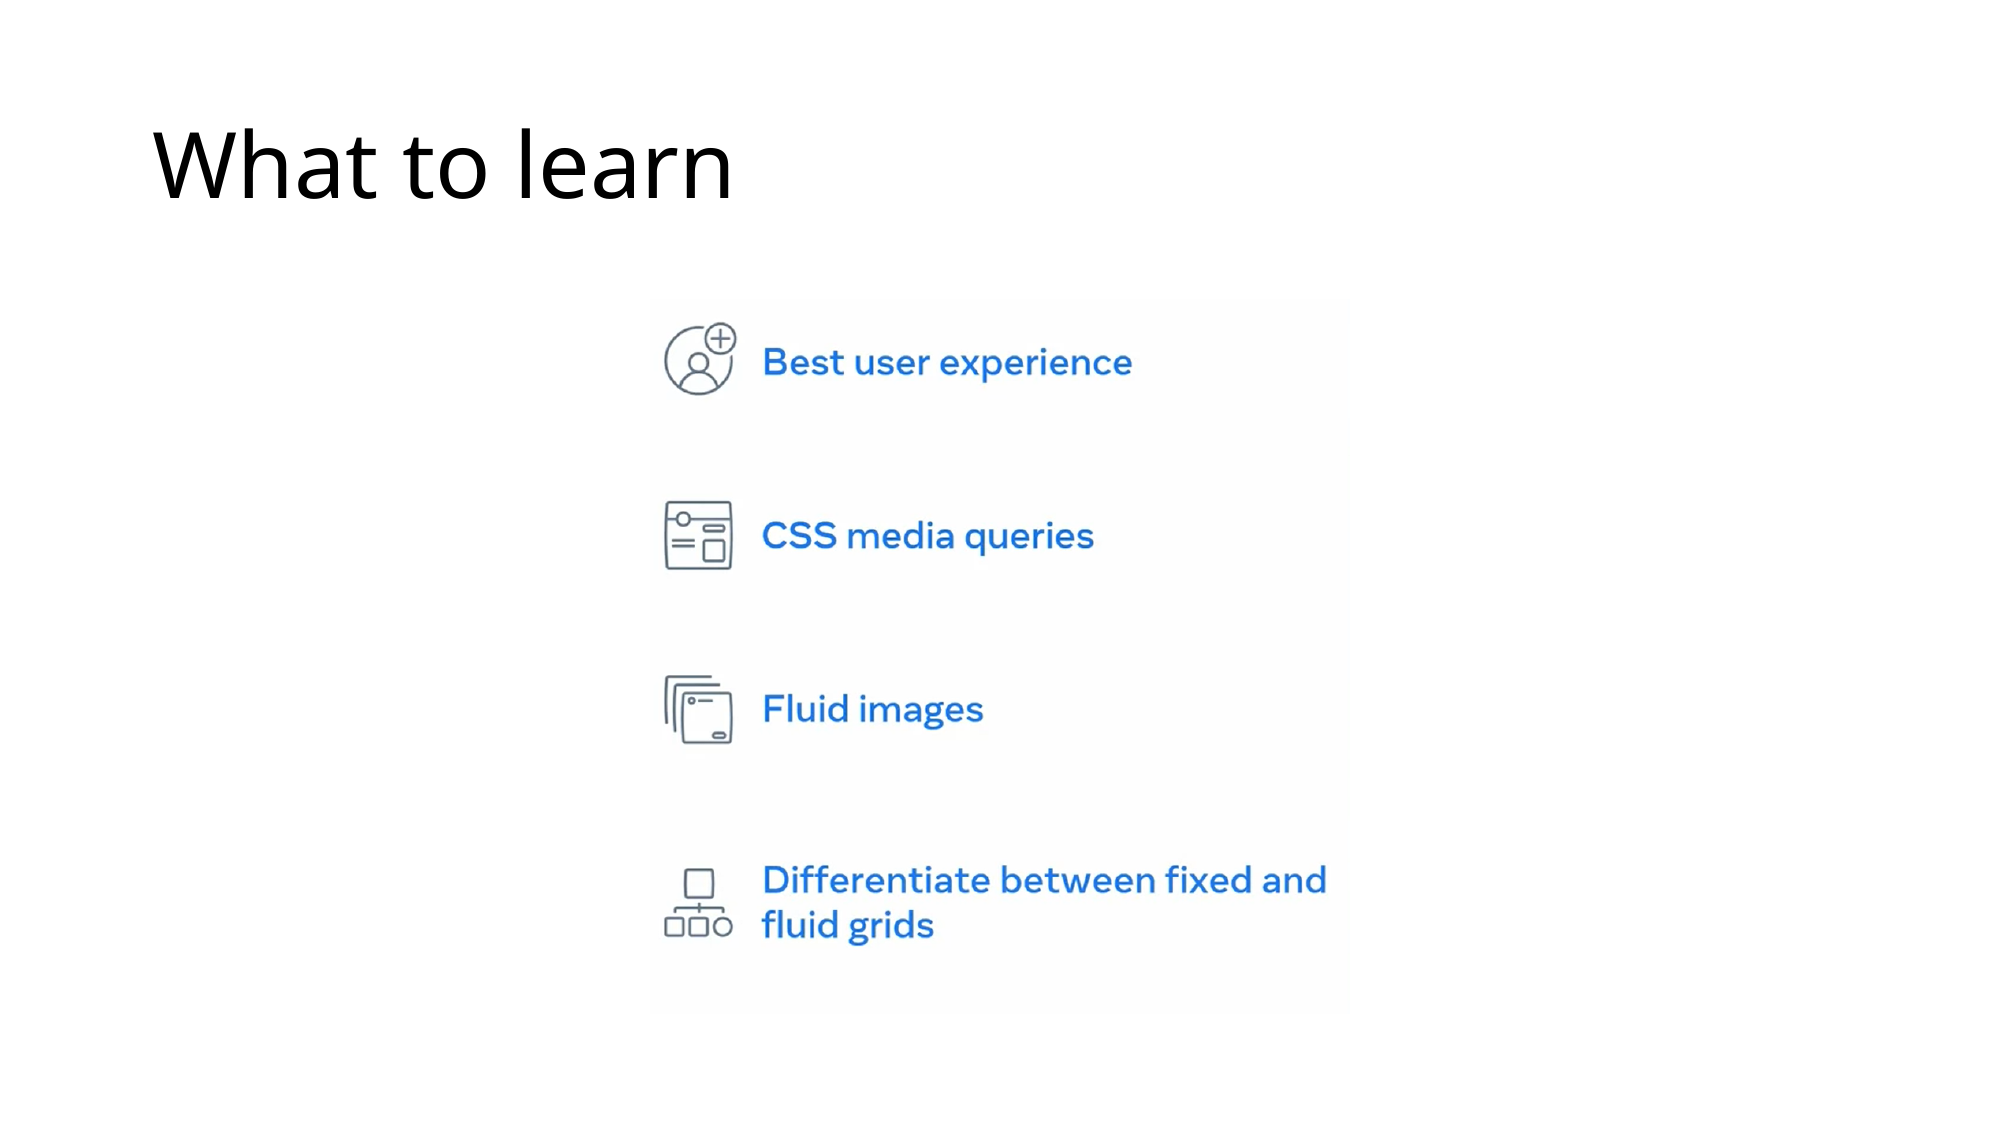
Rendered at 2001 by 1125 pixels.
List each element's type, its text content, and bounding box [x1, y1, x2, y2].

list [649, 298, 1350, 1014]
title What to learn [137, 59, 1863, 278]
